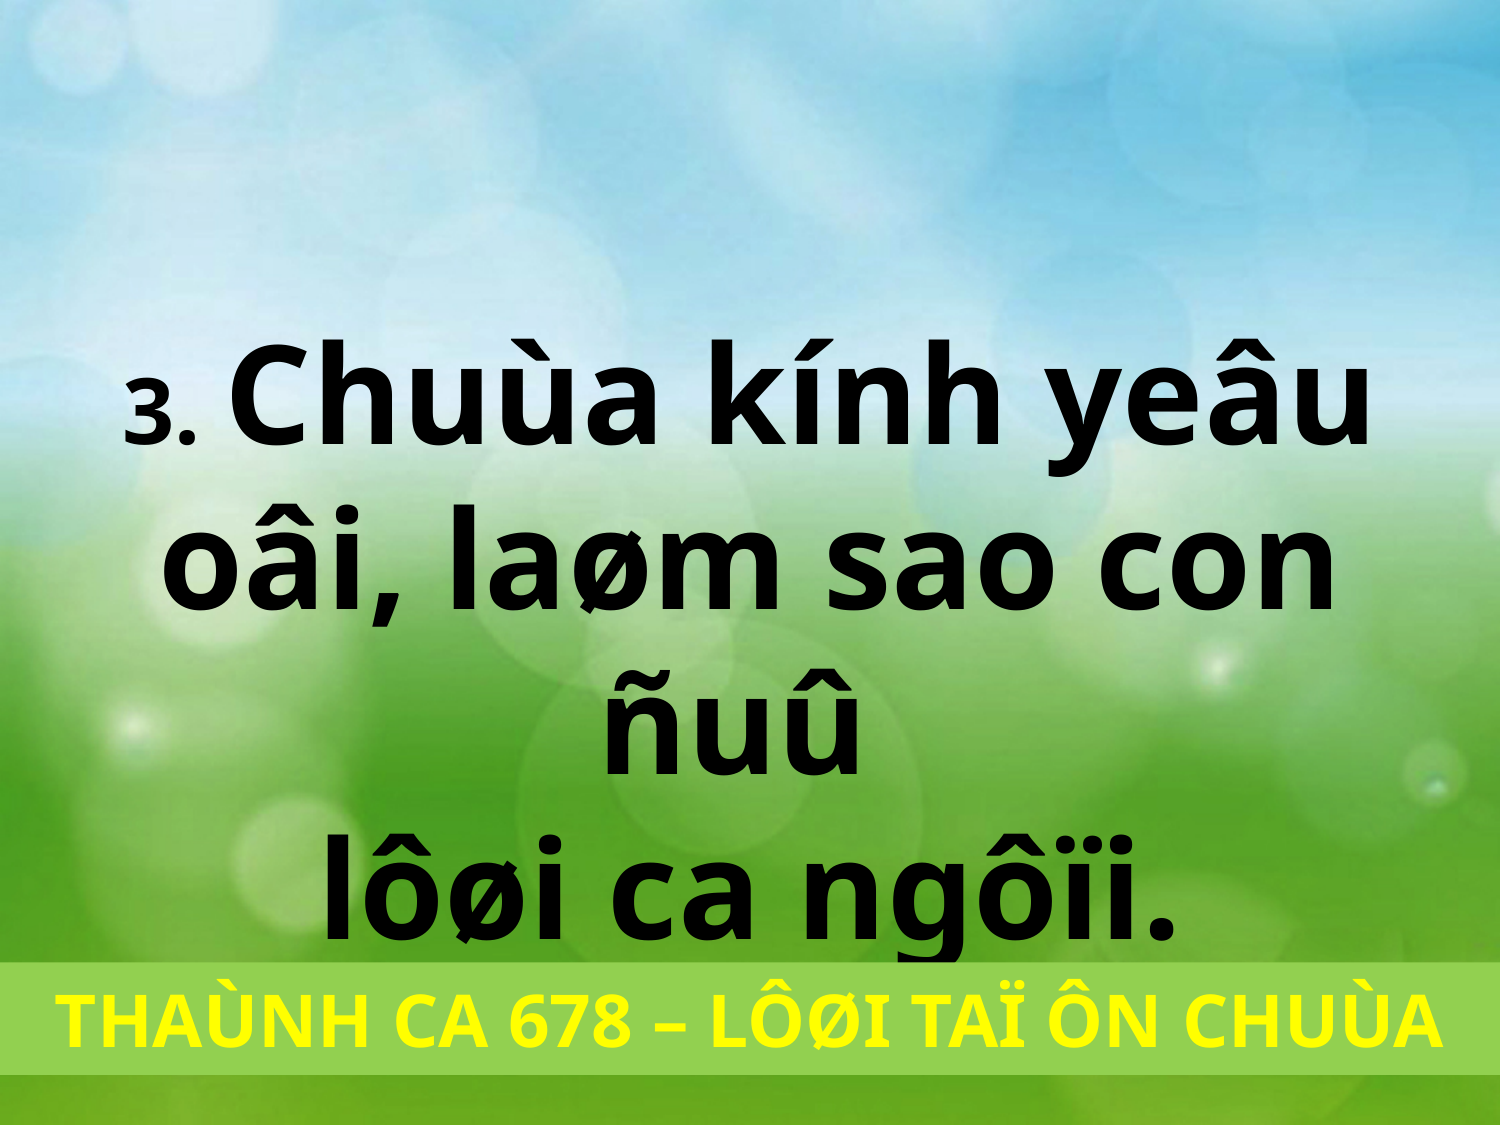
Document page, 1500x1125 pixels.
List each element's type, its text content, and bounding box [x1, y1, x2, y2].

text_box THAÙNH CA 678 – LÔØI TAÏ ÔN CHUÙA [0, 962, 1500, 1075]
text_box 3. Chuùa kính yeâu oâi, laøm sao con ñuû lôøi ca ngôïi. [50, 299, 1451, 962]
picture [0, 0, 1500, 962]
picture [0, 1075, 1500, 1125]
